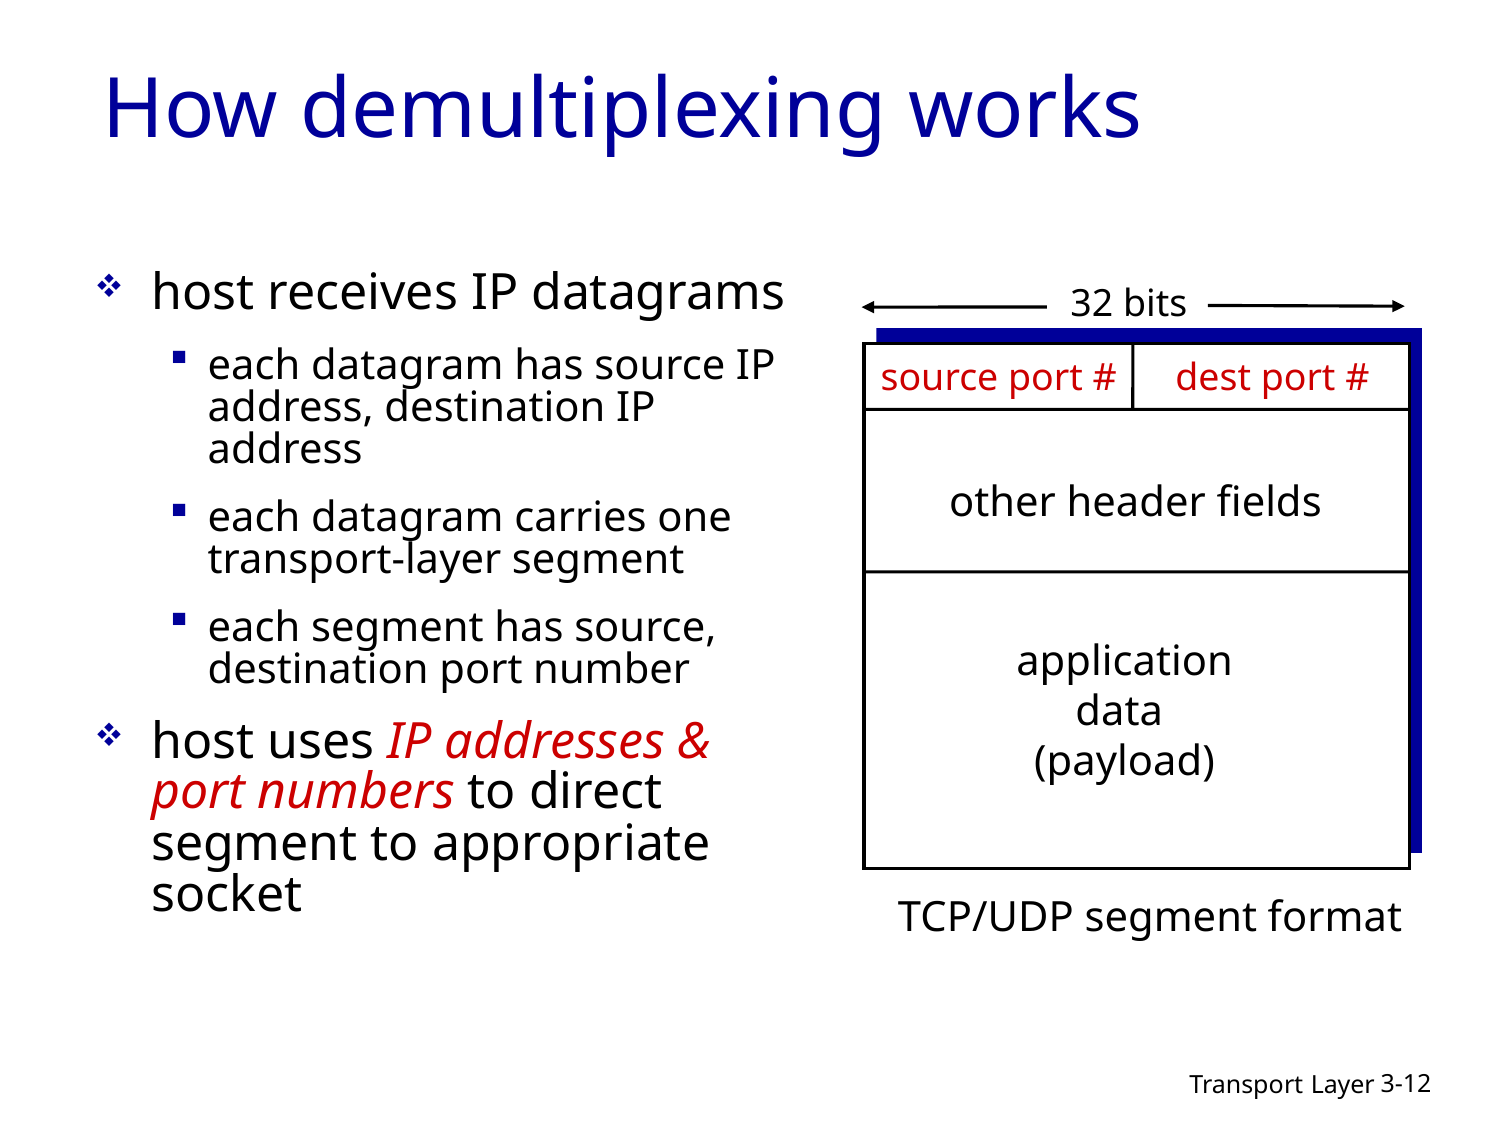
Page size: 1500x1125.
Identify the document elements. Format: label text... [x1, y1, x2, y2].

text_box 32 bits [1055, 271, 1203, 332]
text_box source port # [865, 345, 1132, 406]
text_box [876, 328, 1422, 853]
text_box [1207, 299, 1405, 313]
text_box other header fields [934, 467, 1337, 533]
list host receives IP datagrams each datagram has source IP address, destination IP address each datagram carries one transport-layer segment each segment has source, destination port number host uses IP addresses & port numbers to direct segment to appropriate socket [79, 261, 808, 720]
slide_number 3-12 [1365, 1059, 1477, 1106]
text_box dest port # [1160, 345, 1385, 406]
title How demultiplexing works [87, 37, 1363, 171]
text_box [861, 300, 1047, 314]
footer Transport Layer [914, 1056, 1391, 1105]
text_box [863, 343, 1410, 869]
text_box TCP/UDP segment format [883, 882, 1417, 948]
text_box application data (payload) [1001, 626, 1248, 791]
